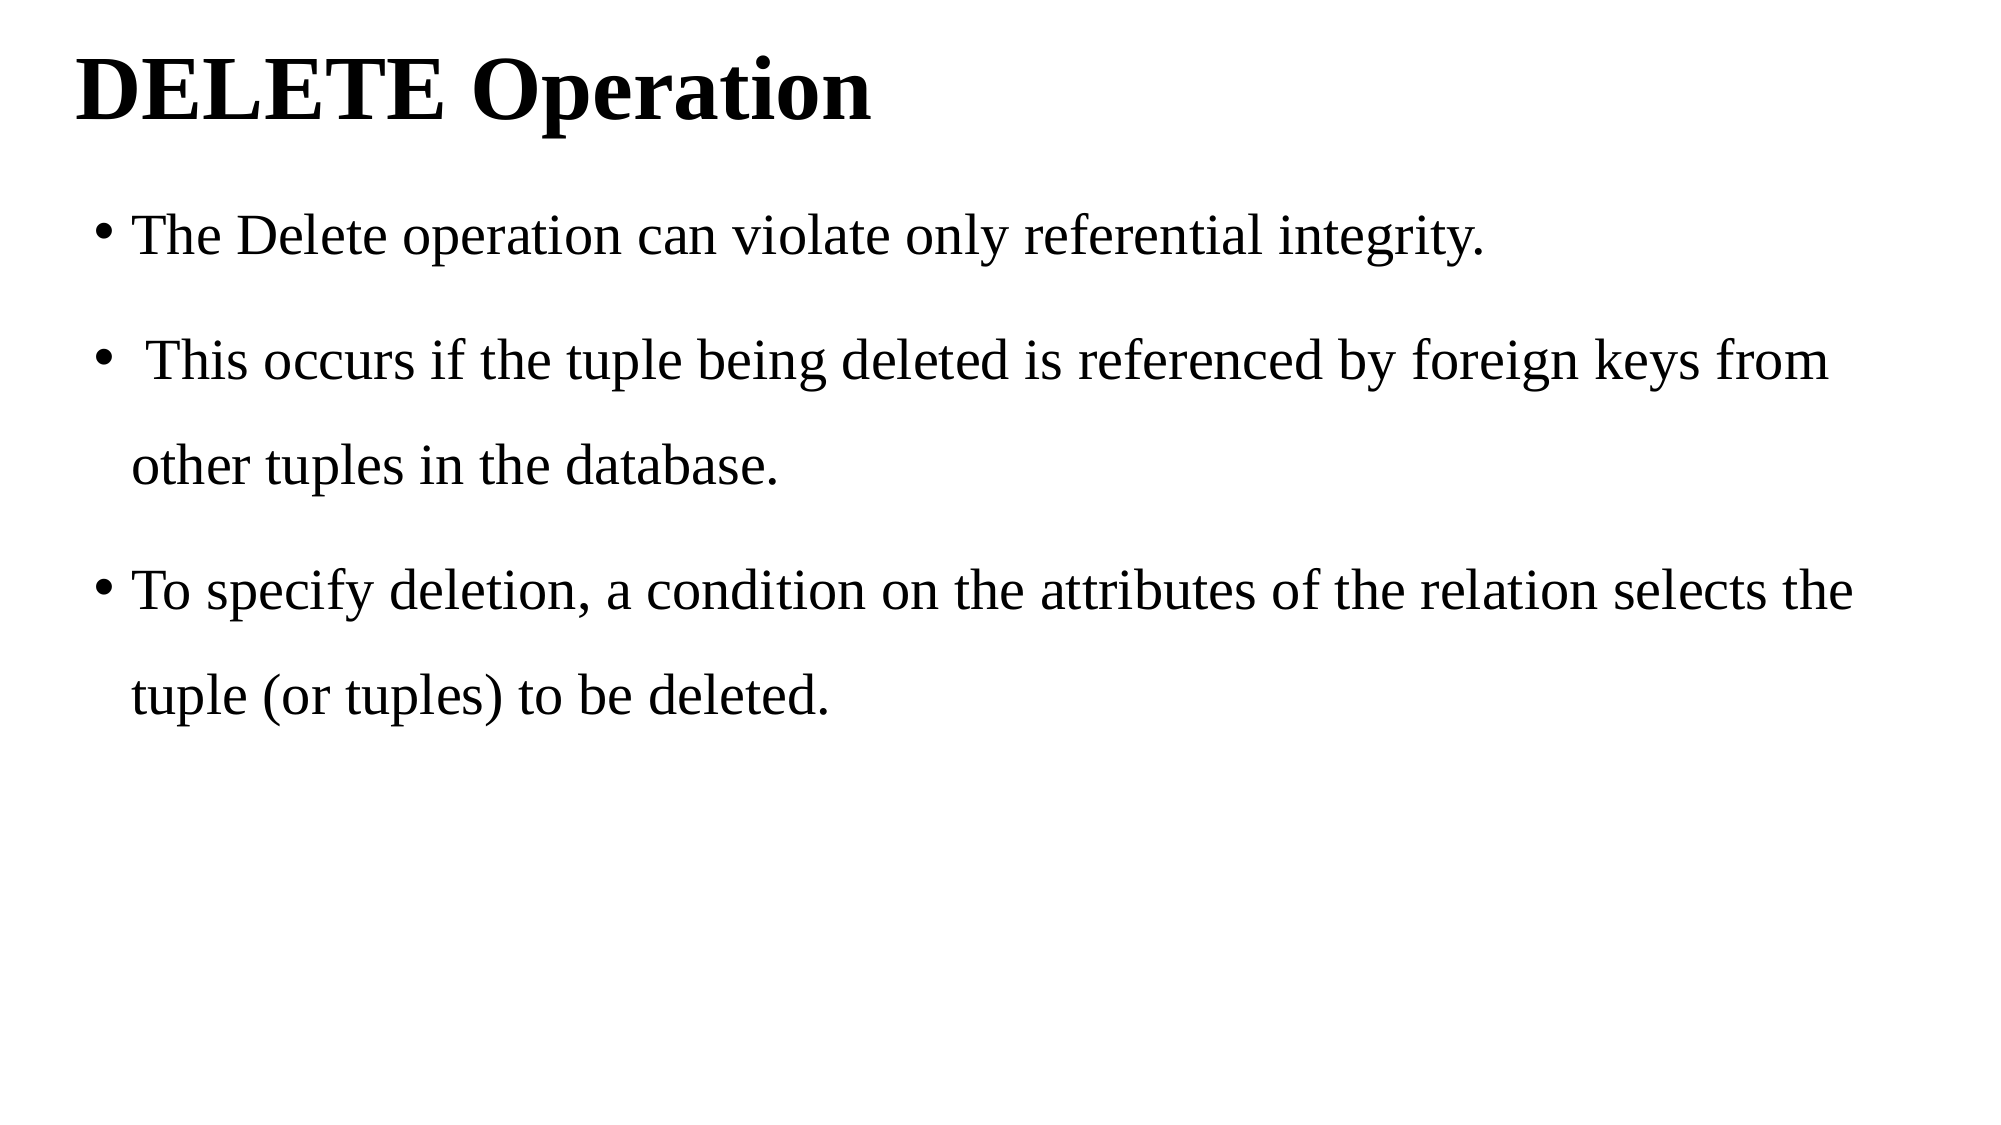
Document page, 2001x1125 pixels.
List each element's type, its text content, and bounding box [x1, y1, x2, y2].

title DELETE Operation [60, 26, 1863, 154]
list The Delete operation can violate only referential integrity. This occurs if the tuple being deleted is referenced by foreign keys from other tuples in the database. To specify deletion, a condition on the attributes of the relation selects the tuple (or tuples) to be deleted. [78, 153, 1934, 1060]
